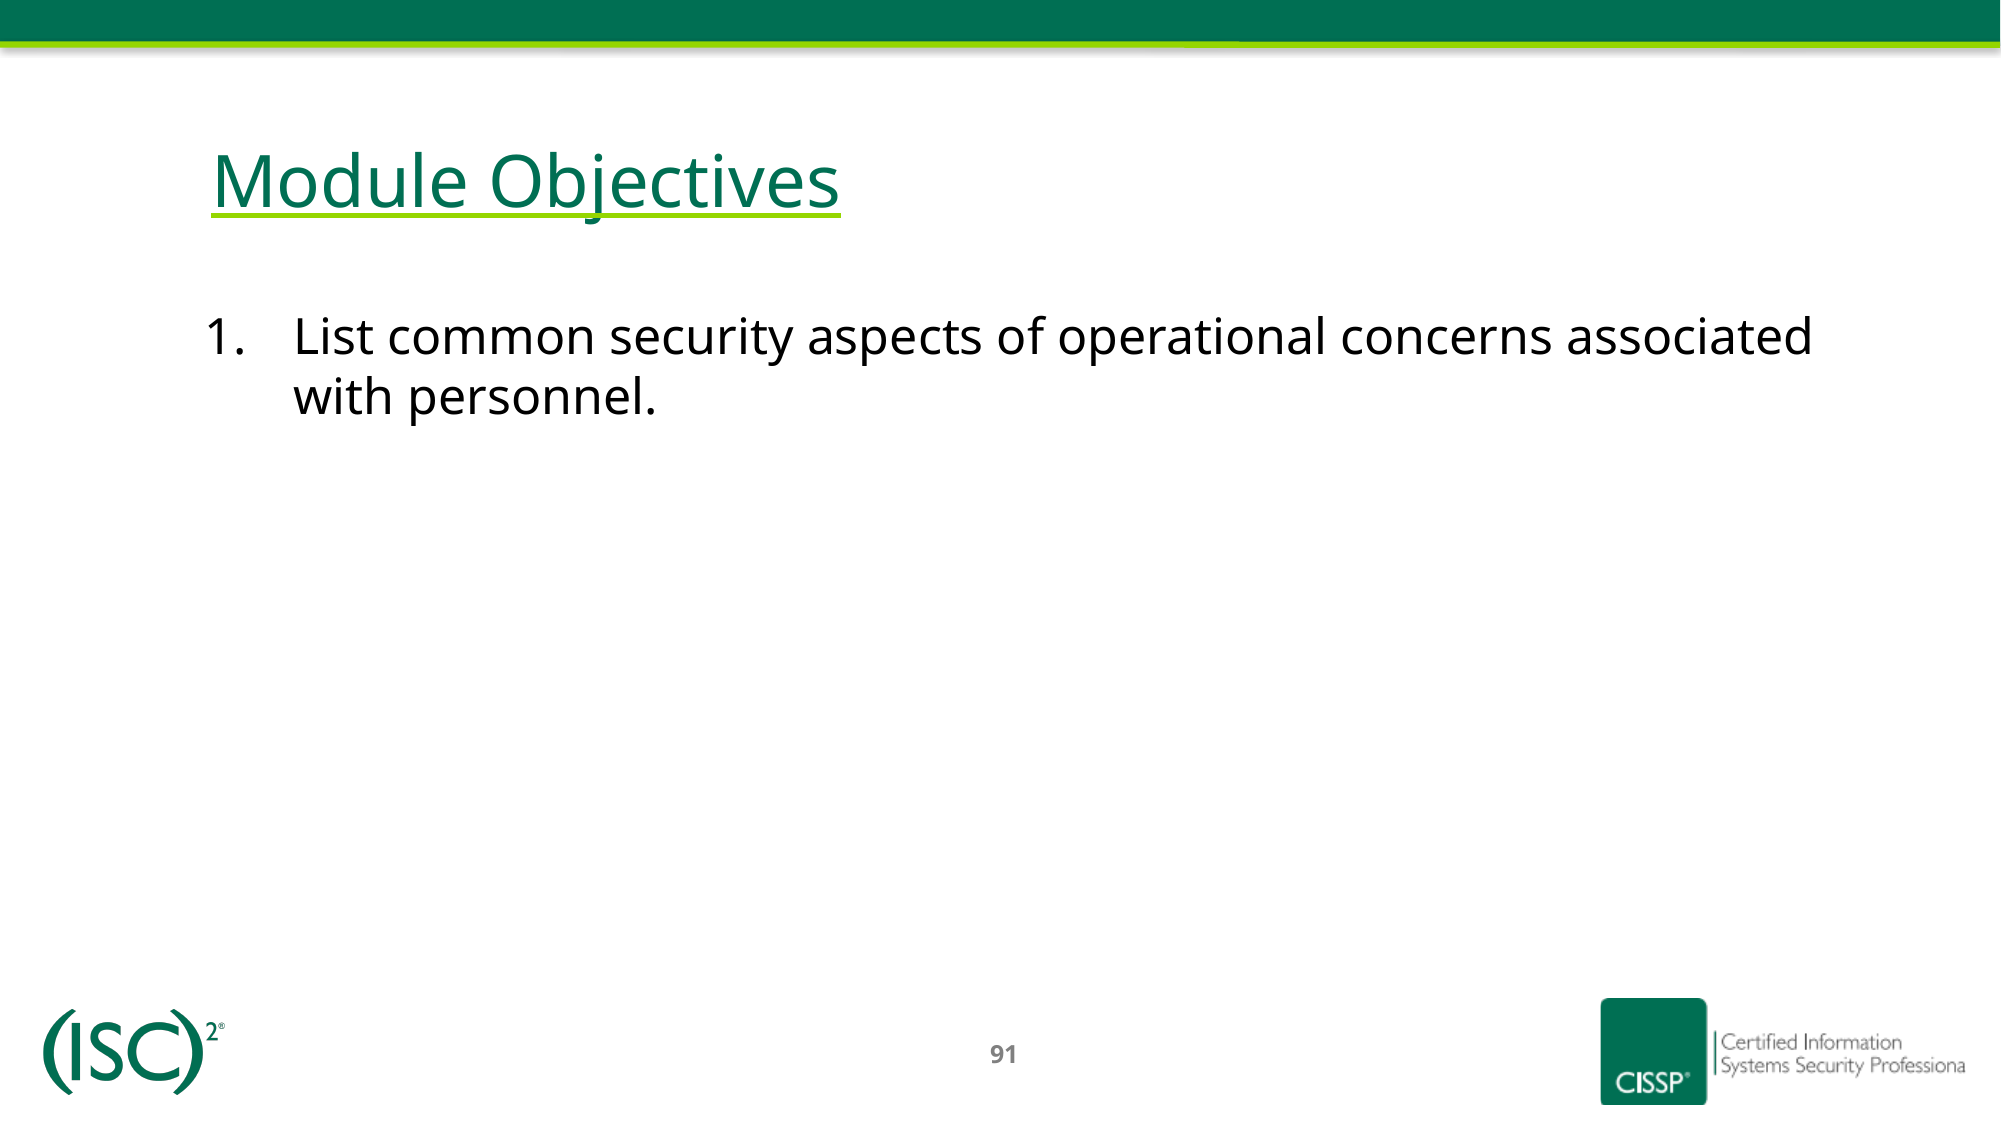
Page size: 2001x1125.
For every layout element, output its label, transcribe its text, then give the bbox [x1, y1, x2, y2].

list List common security aspects of operational concerns associated with personnel. [189, 297, 1860, 961]
picture [40, 1005, 228, 1099]
title Module Objectives [196, 91, 1618, 280]
